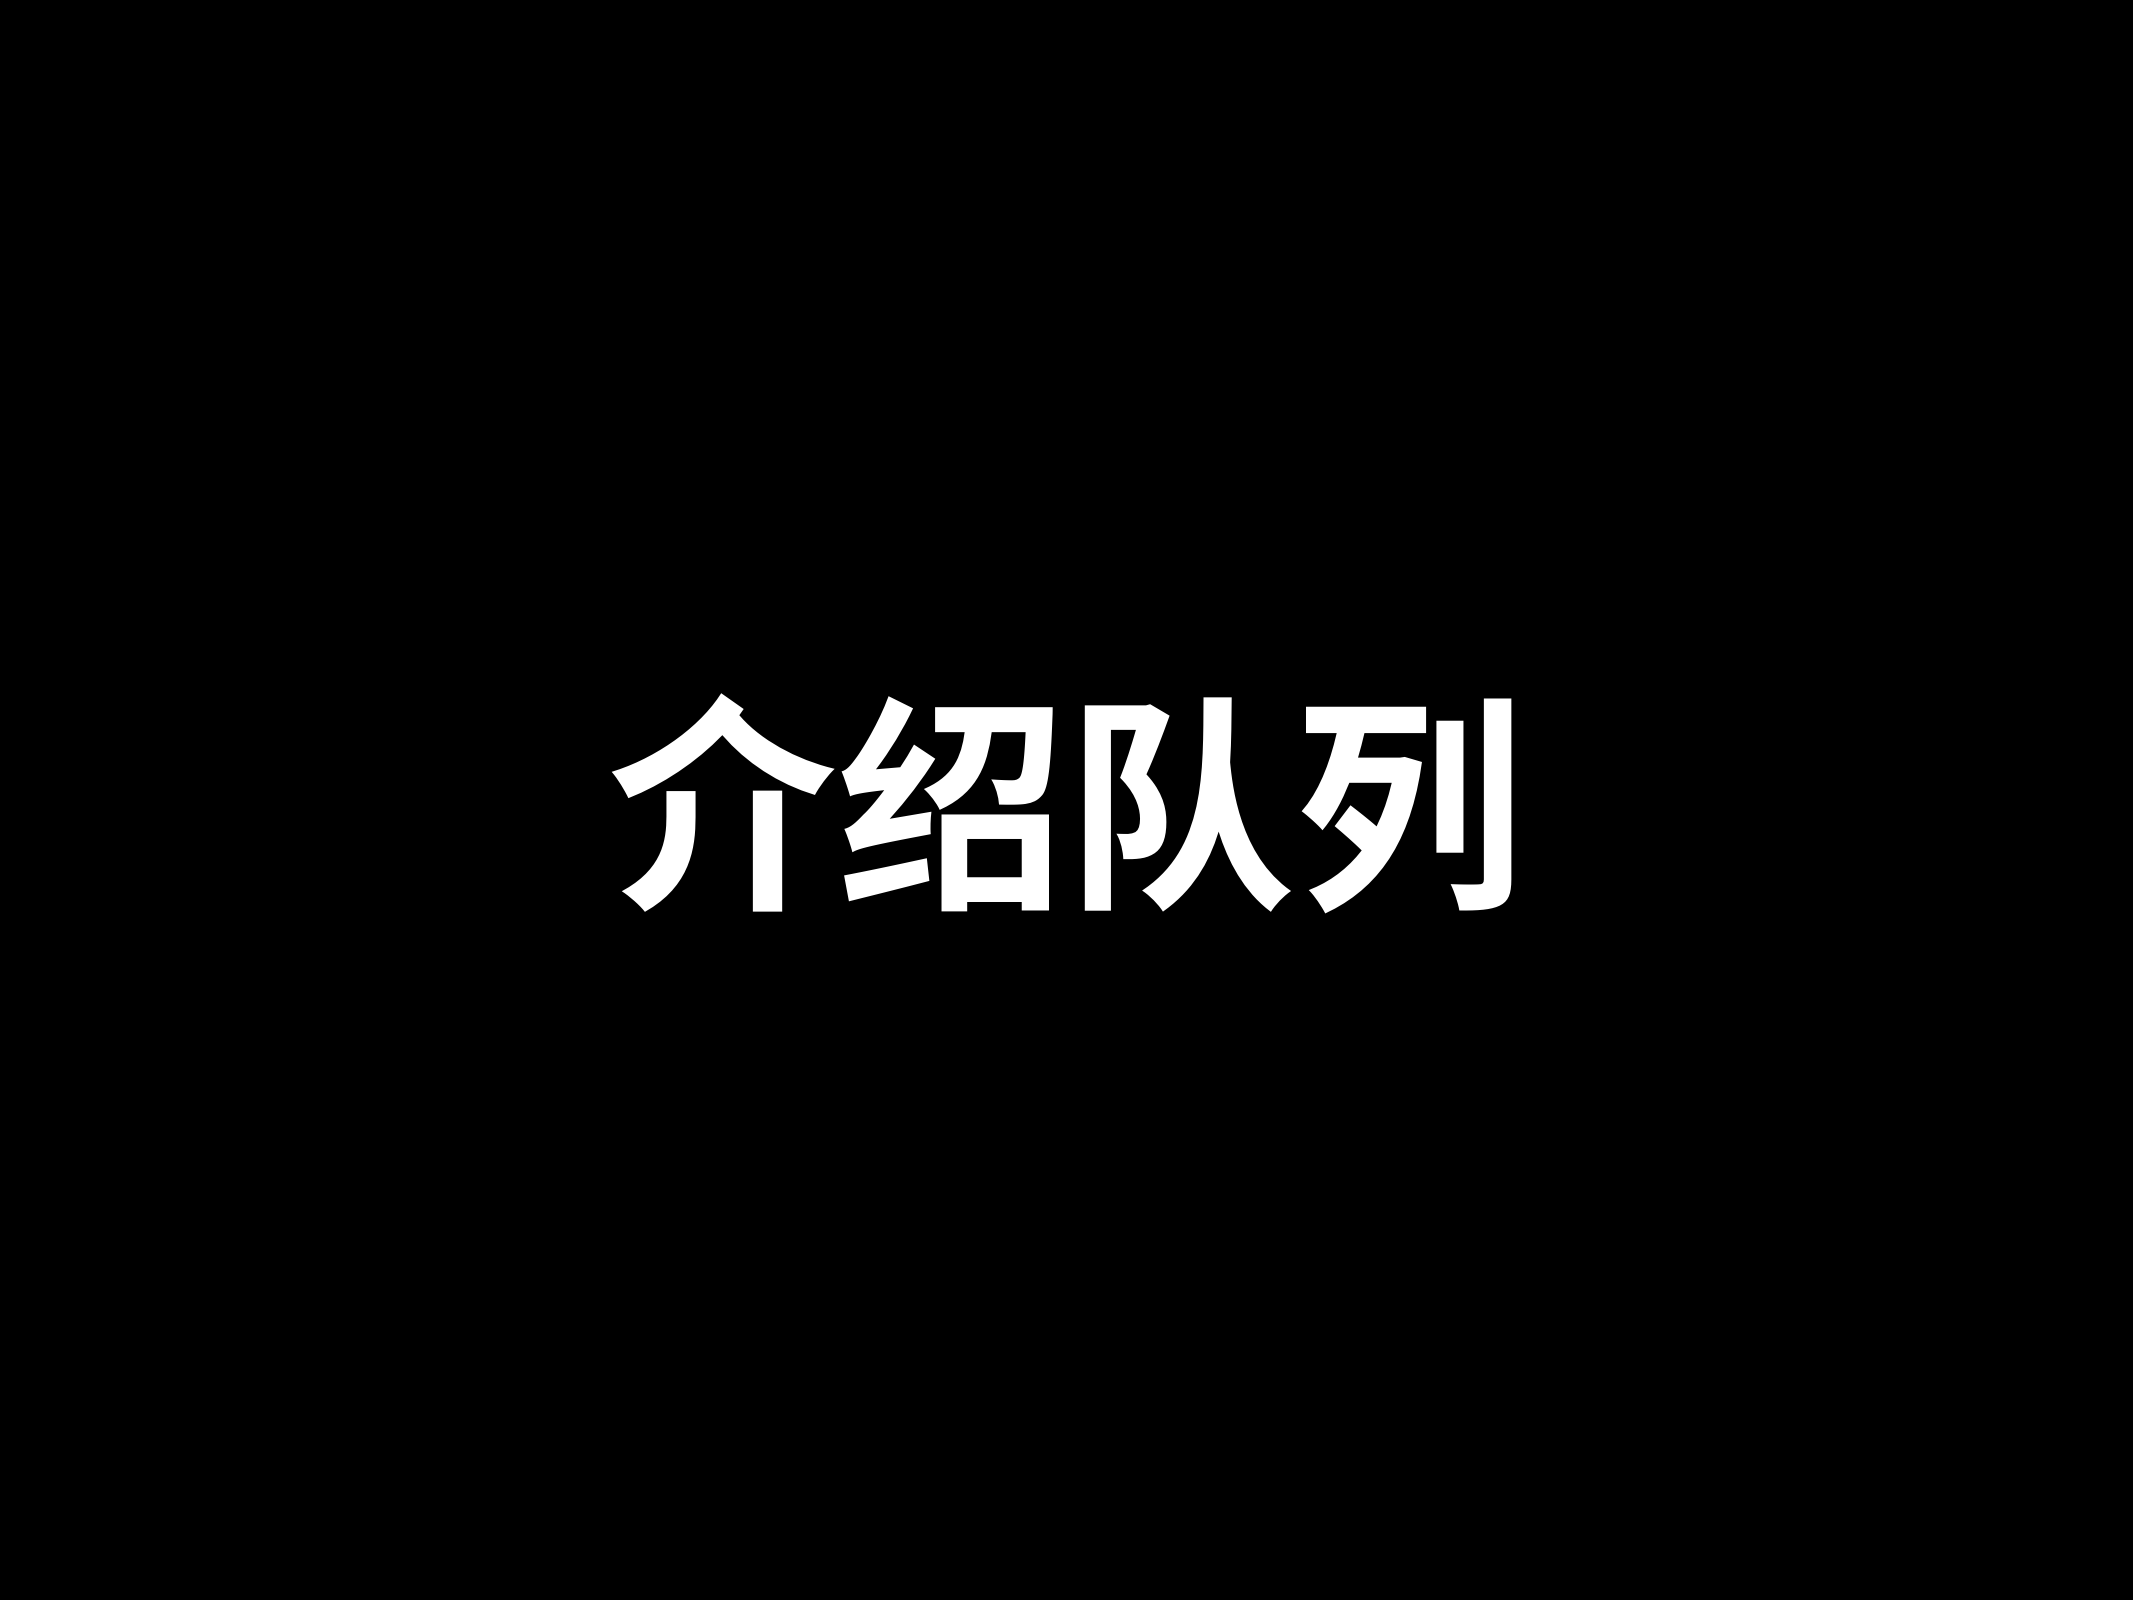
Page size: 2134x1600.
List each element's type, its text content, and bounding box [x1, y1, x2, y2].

title 介绍队列 [155, 622, 1978, 978]
